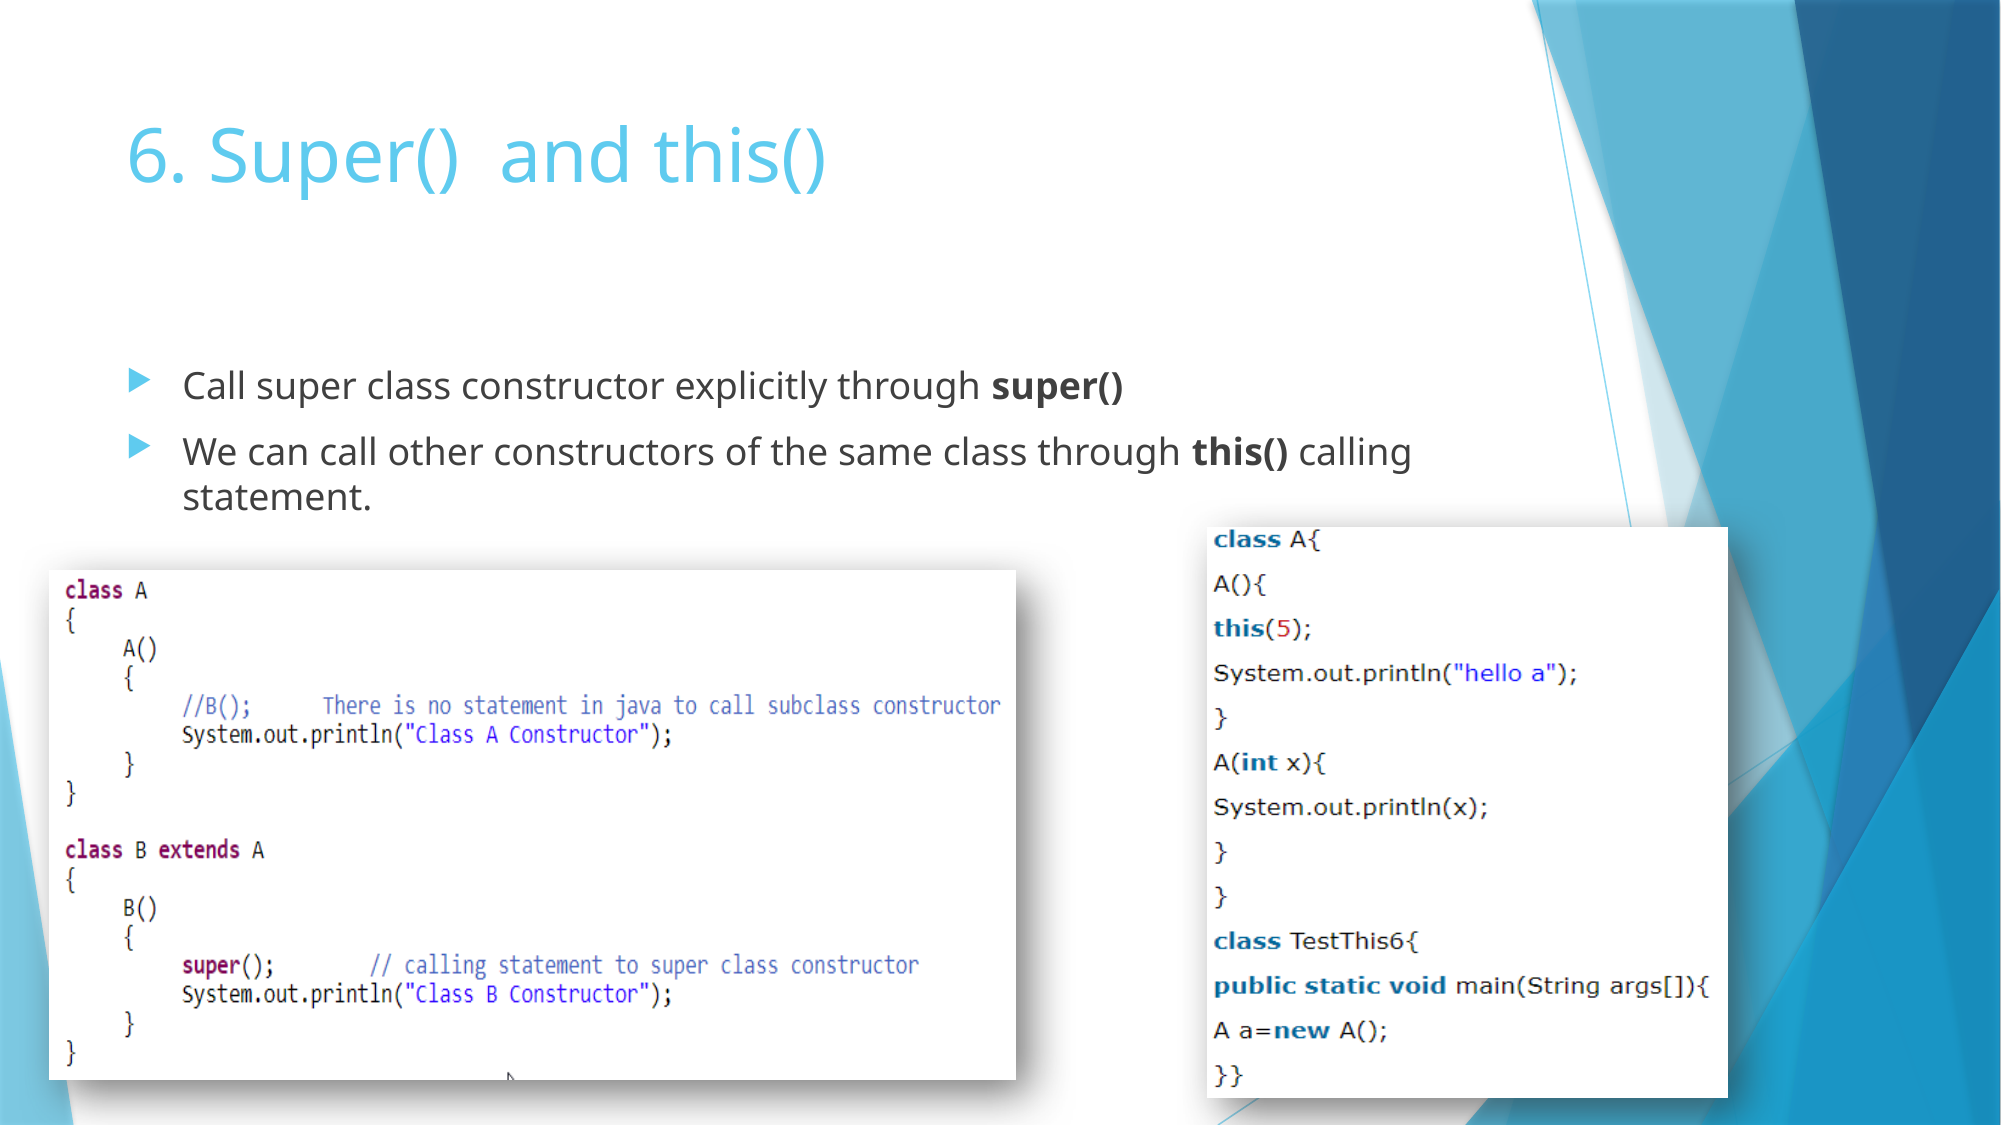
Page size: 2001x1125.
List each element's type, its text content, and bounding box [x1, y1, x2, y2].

picture [1206, 527, 1729, 1099]
list Call super class constructor explicitly through super() We can call other constructors of the same class through this() calling statement. [111, 354, 1522, 992]
title 6. Super() and this() [111, 99, 1522, 317]
picture [49, 570, 1016, 1080]
